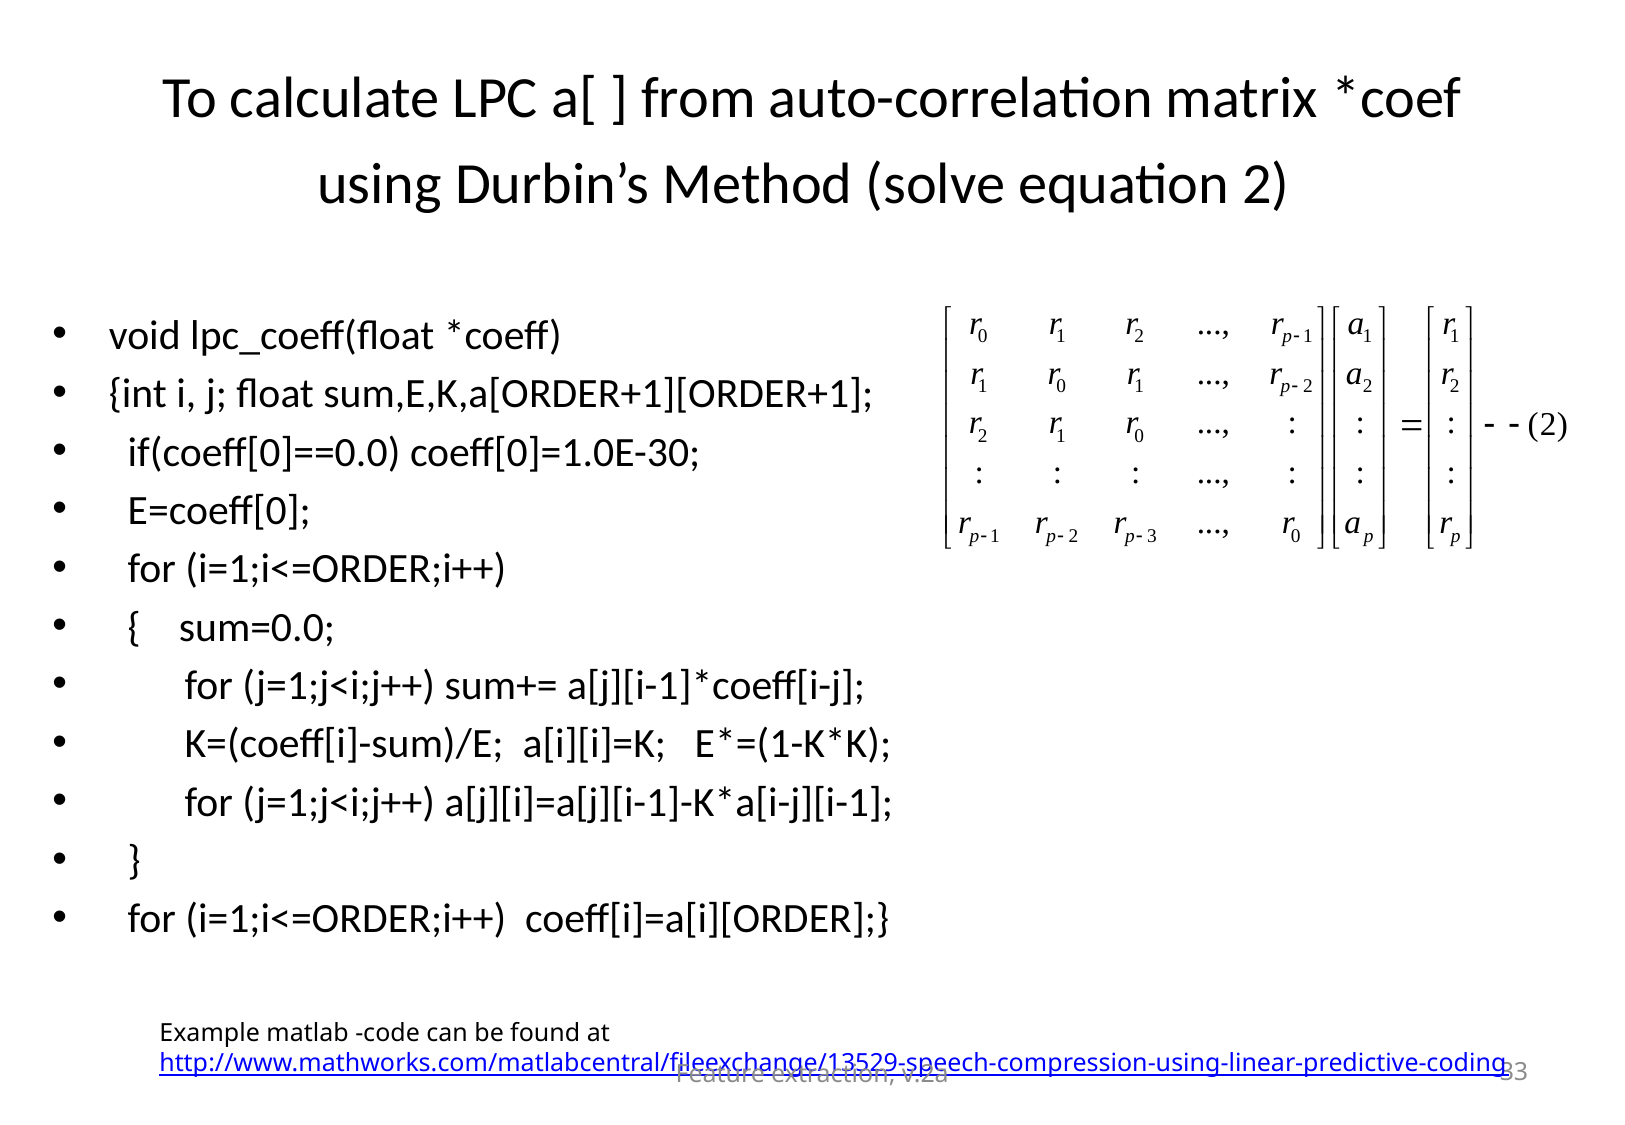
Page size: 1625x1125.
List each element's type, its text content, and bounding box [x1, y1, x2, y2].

list void lpc_coeff(float *coeff) {int i, j; float sum,E,K,a[ORDER+1][ORDER+1]; if(coeff[0]==0.0) coeff[0]=1.0E-30; E=coeff[0]; for (i=1;i<=ORDER;i++) { sum=0.0; for (j=1;j<i;j++) sum+= a[j][i-1]*coeff[i-j]; K=(coeff[i]-sum)/E; a[i][i]=K; E*=(1-K*K); for (j=1;j<i;j++) a[j][i]=a[j][i-1]-K*a[i-j][i-1]; } for (i=1;i<=ORDER;i++) coeff[i]=a[i][ORDER];} [37, 299, 1469, 1044]
title To calculate LPC a[ ] from auto-correlation matrix *coef using Durbin’s Method (solve equation 2) [81, 45, 1544, 233]
slide_number 33 [1164, 1042, 1544, 1103]
footer Feature extraction, v.2a [555, 1042, 1070, 1103]
text_box Example matlab -code can be found at http://www.mathworks.com/matlabcentral/fileexchange/13529-speech-compression-using-linear-predictive-coding [144, 1009, 1524, 1125]
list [936, 299, 1575, 556]
